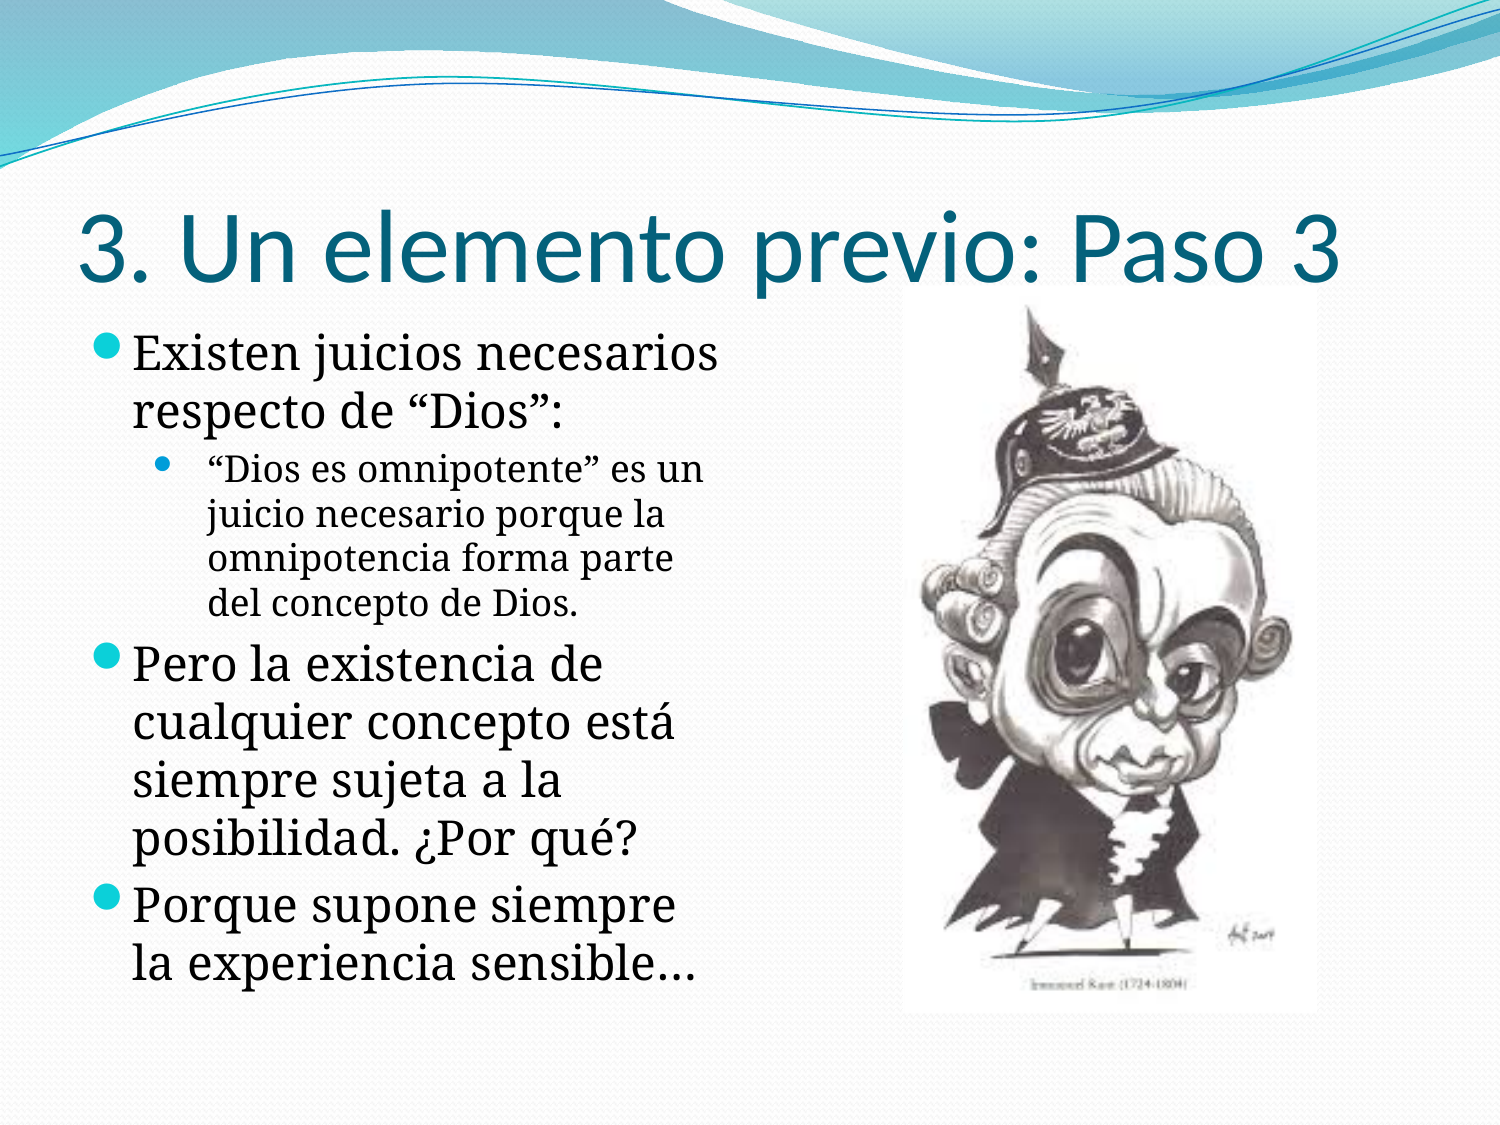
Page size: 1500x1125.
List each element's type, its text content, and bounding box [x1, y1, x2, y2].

title 3. Un elemento previo: Paso 3 [75, 115, 1425, 303]
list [903, 286, 1318, 1014]
list Existen juicios necesarios respecto de “Dios”: “Dios es omnipotente” es un juicio necesario porque la omnipotencia forma parte del concepto de Dios. Pero la existencia de cualquier concepto está siempre sujeta a la posibilidad. ¿Por qué? Porque supone siempre la experiencia sensible… [75, 314, 738, 1043]
